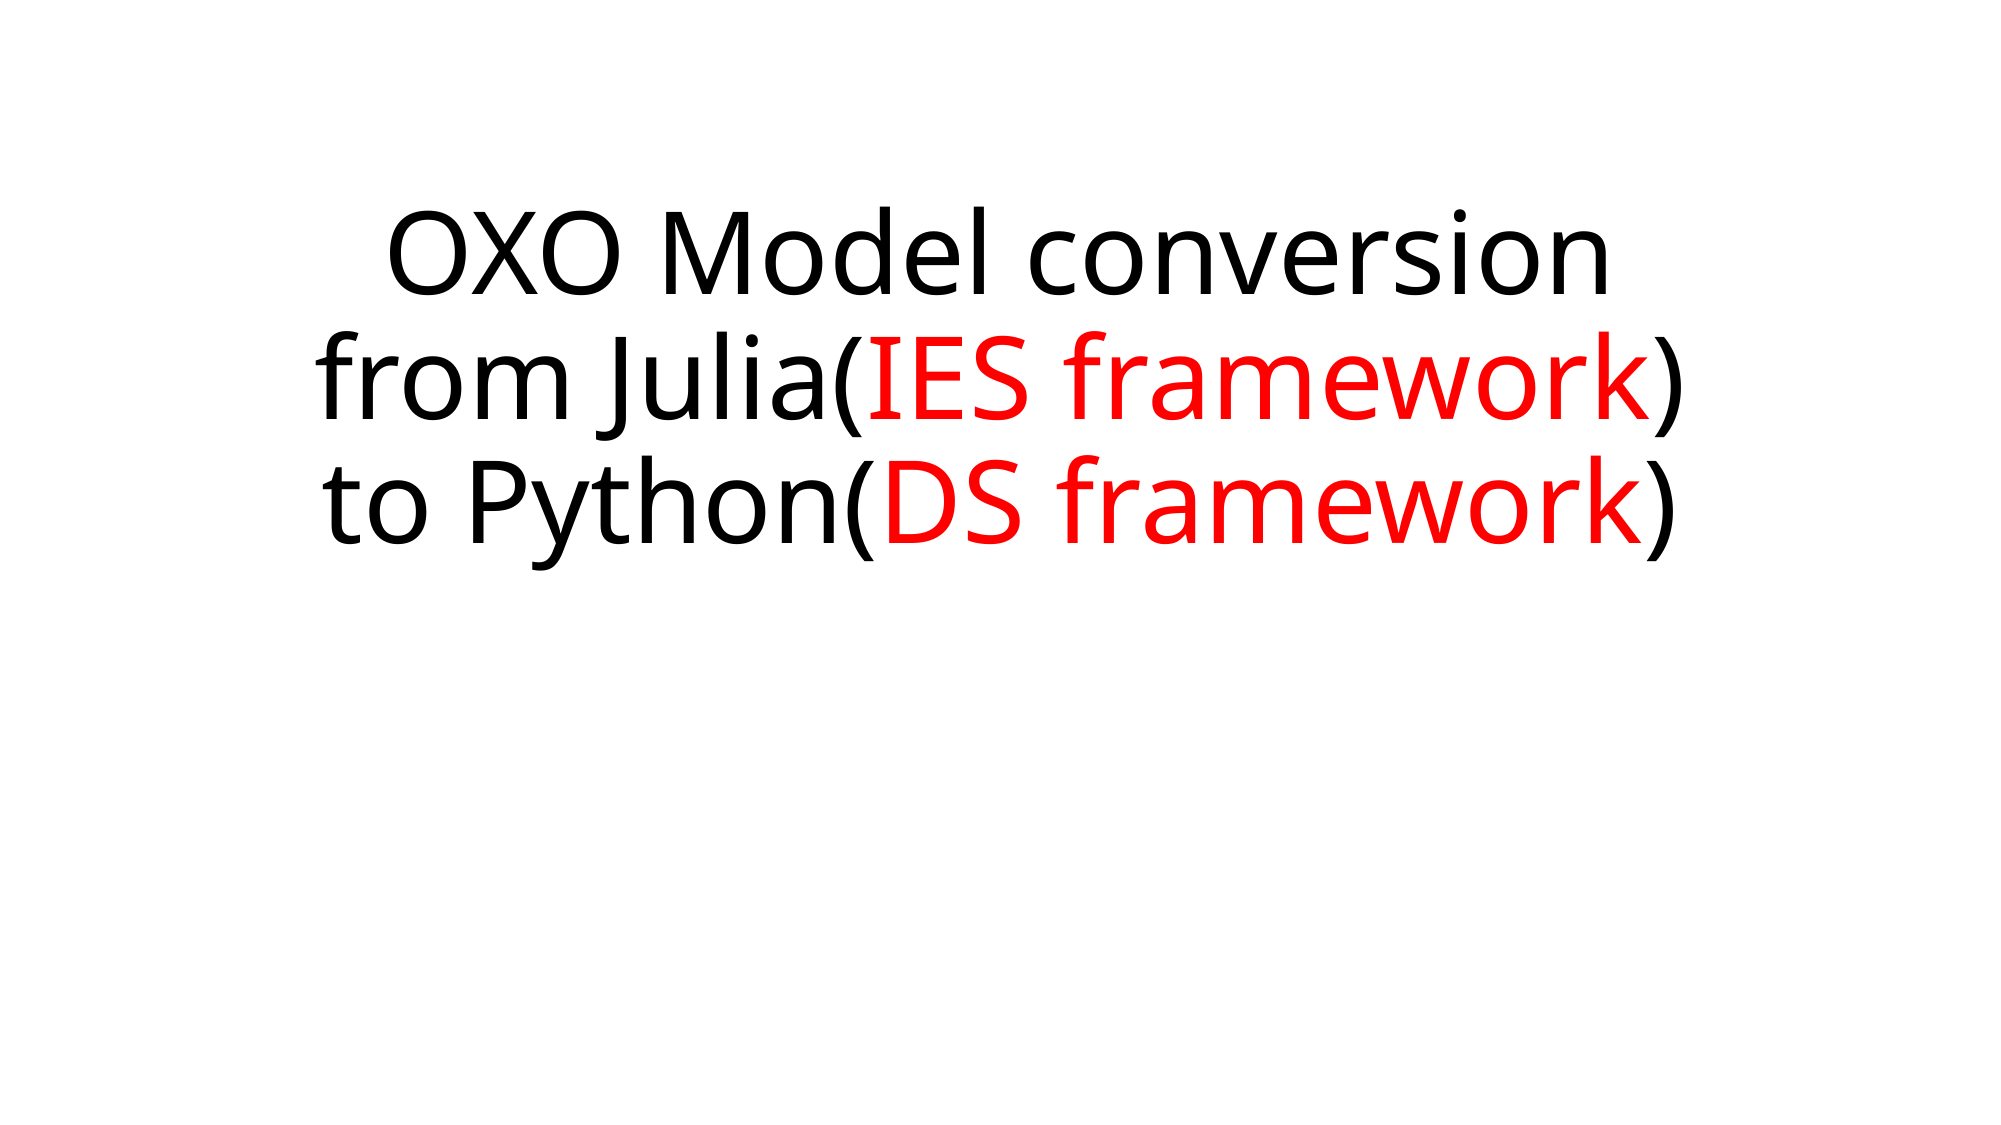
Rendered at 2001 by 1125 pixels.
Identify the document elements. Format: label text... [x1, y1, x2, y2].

title OXO Model conversion from Julia(IES framework) to Python(DS framework) [249, 184, 1750, 576]
